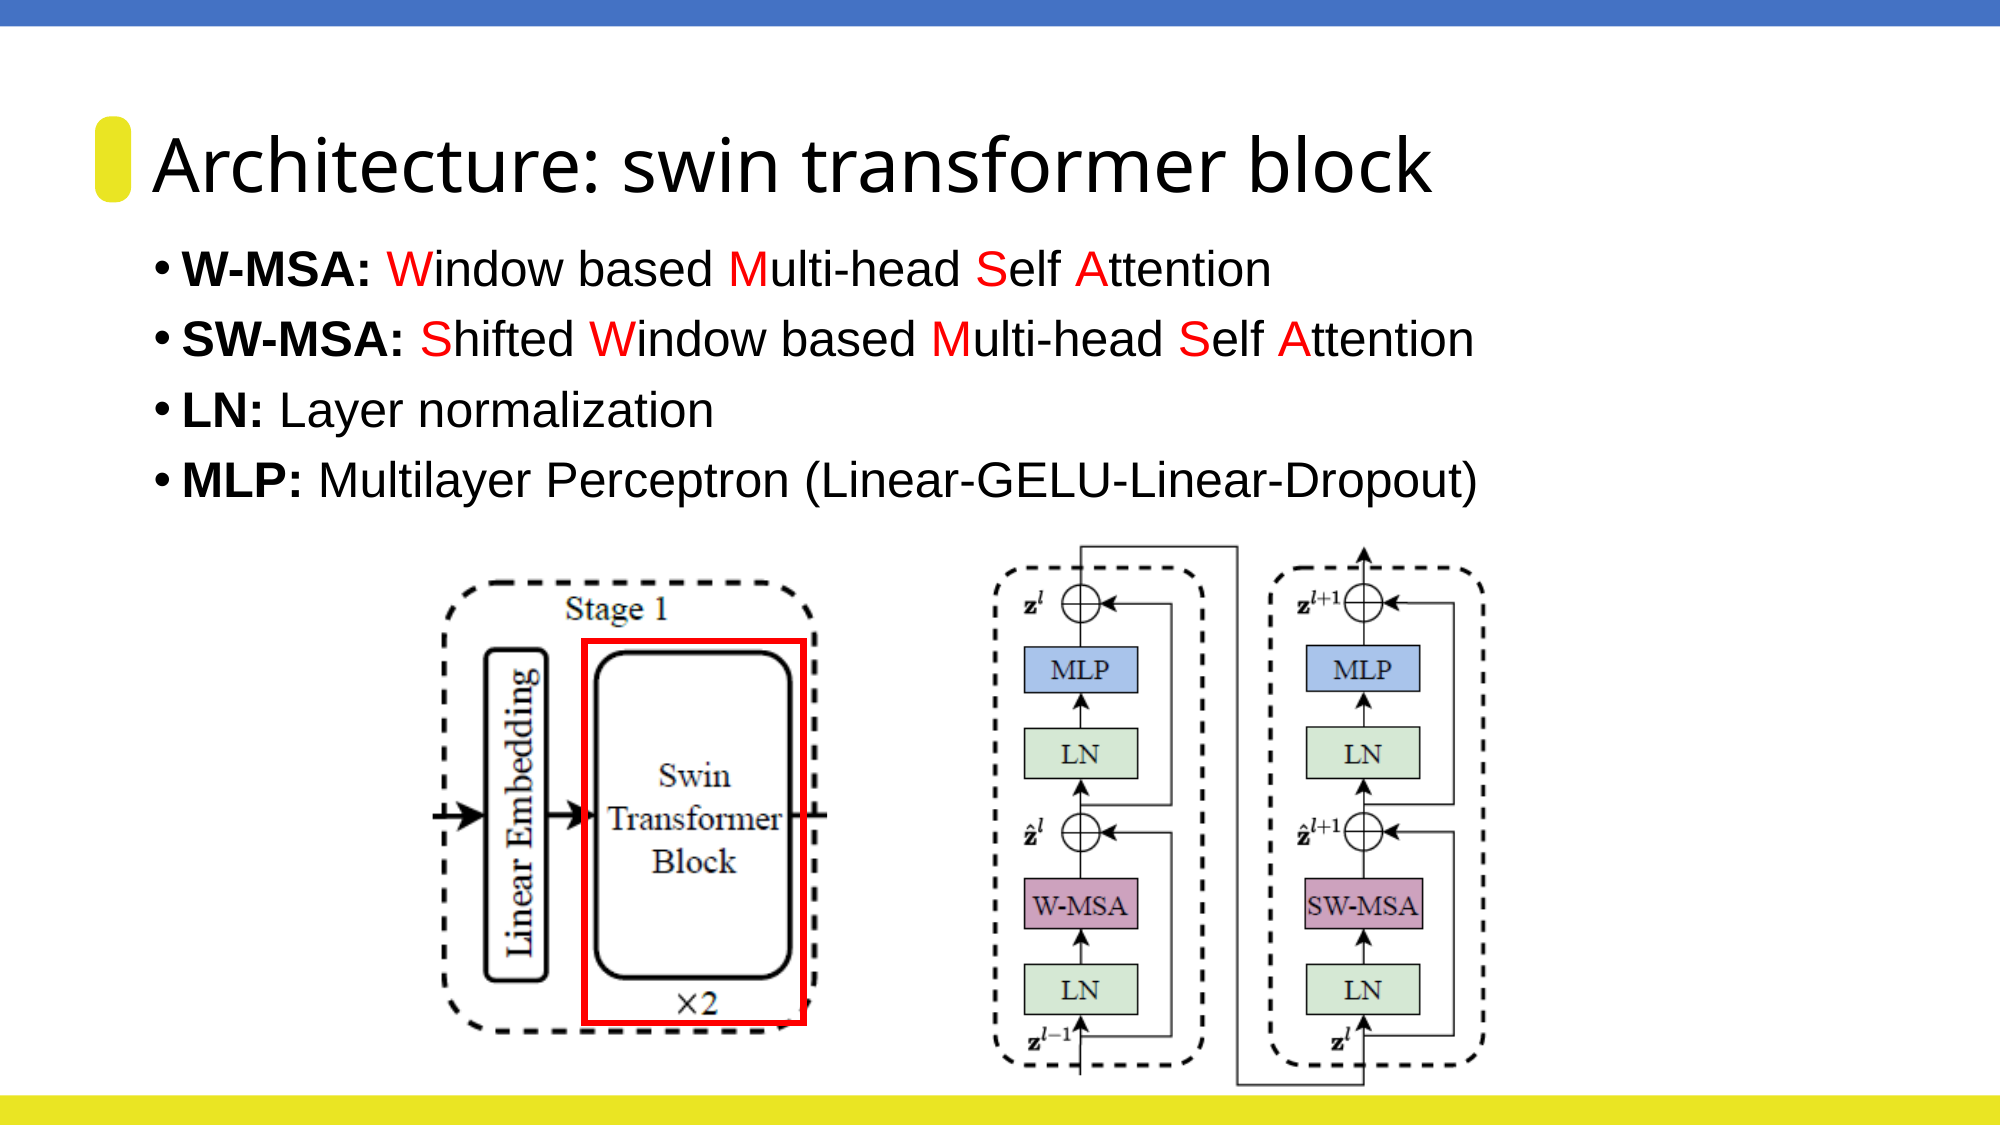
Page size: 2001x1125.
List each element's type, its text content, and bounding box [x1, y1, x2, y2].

text_box [93, 115, 133, 204]
text_box [0, 0, 2000, 27]
list W-MSA: Window based Multi-head Self Attention SW-MSA: Shifted Window based Multi-head Self Attention LN: Layer normalization MLP: Multilayer Perceptron (Linear-GELU-Linear-Dropout) [137, 235, 1863, 950]
picture [984, 522, 1508, 1094]
title Architecture: swin transformer block [137, 59, 1863, 235]
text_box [432, 574, 827, 1042]
text_box [0, 1094, 2000, 1125]
